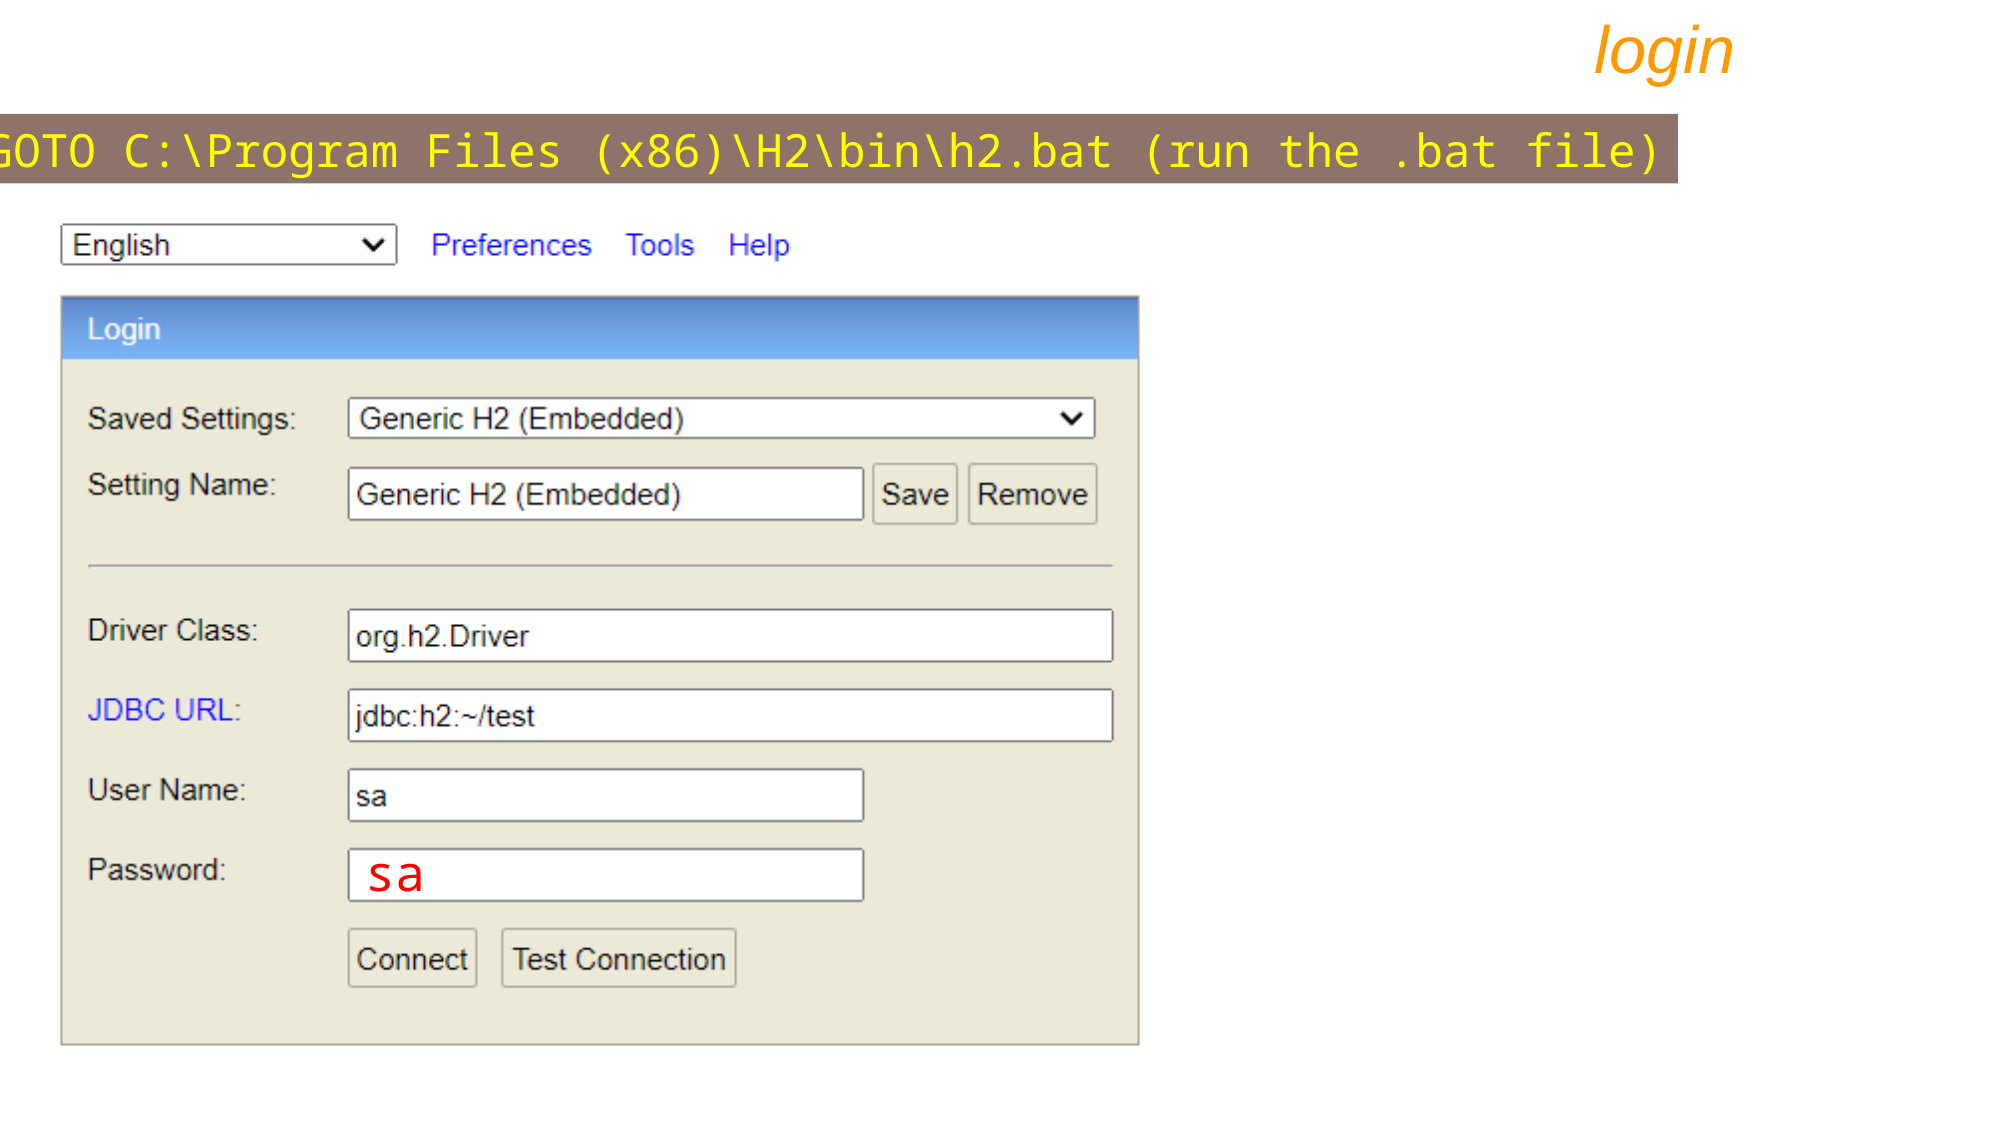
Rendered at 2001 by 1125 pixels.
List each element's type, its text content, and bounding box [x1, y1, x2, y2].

text_box login [249, 0, 1750, 95]
text_box GOTO C:\Program Files (x86)\H2\bin\h2.bat (run the .bat file) [0, 113, 1678, 184]
picture [31, 202, 1170, 1074]
